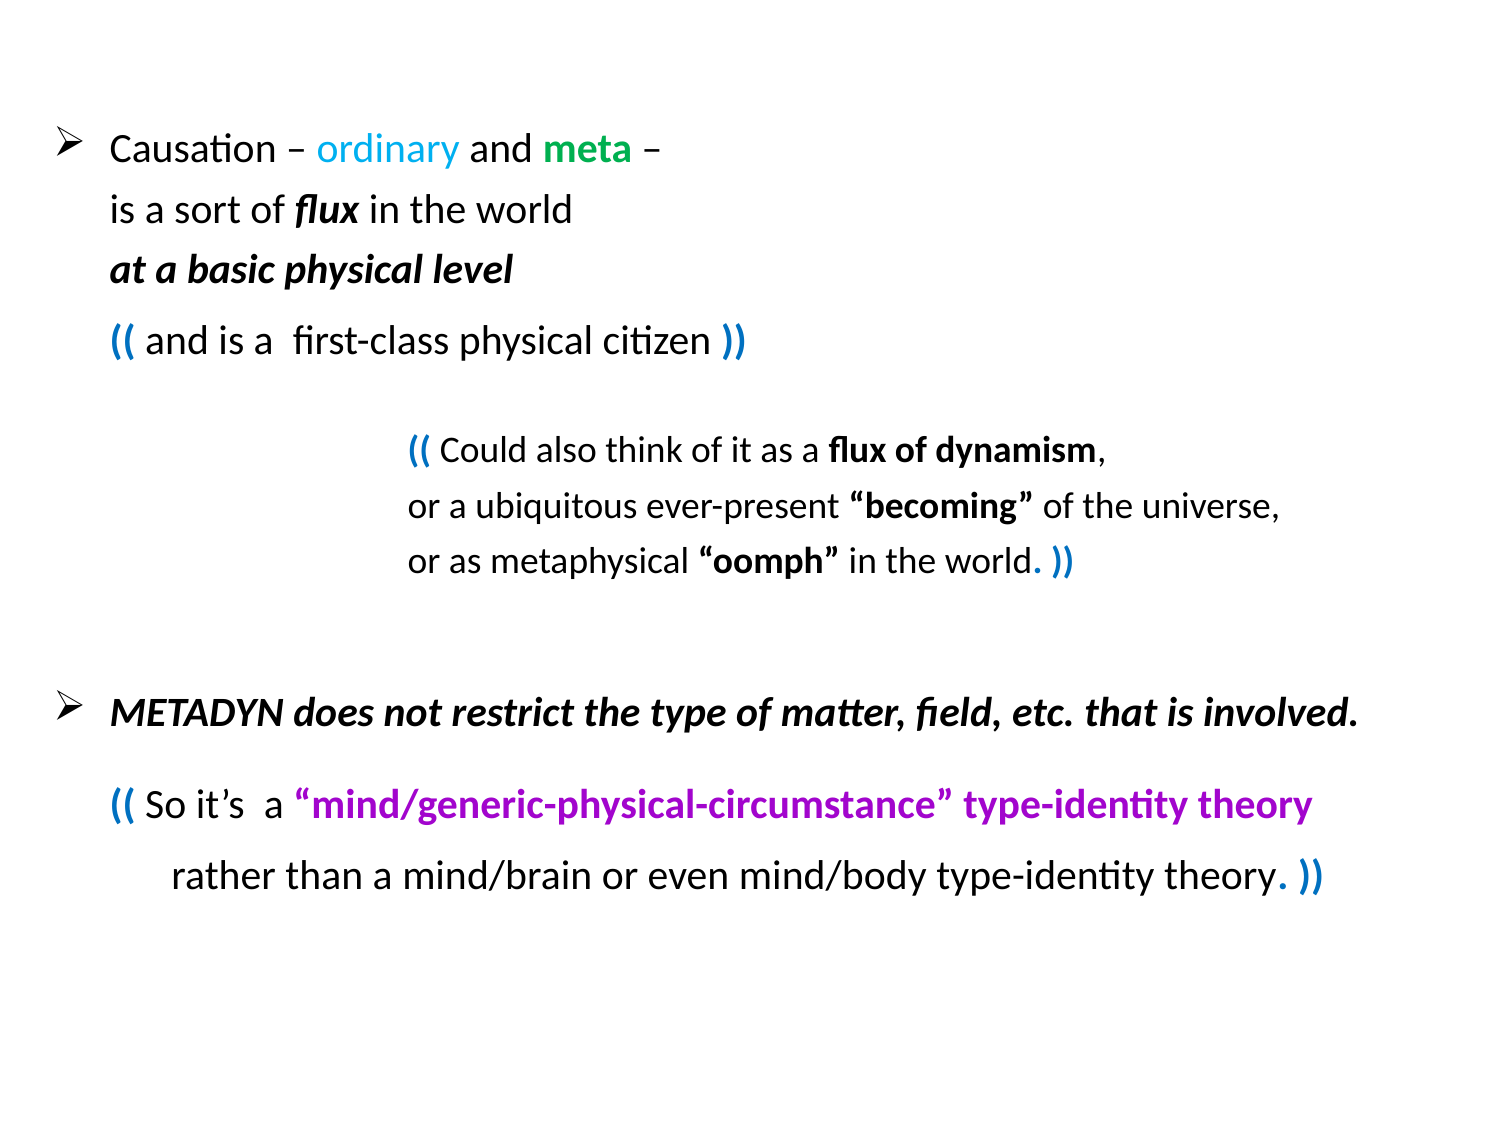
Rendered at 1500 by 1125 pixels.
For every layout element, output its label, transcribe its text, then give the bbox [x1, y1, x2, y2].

list Causation – ordinary and meta – is a sort of flux in the world at a basic physical level (( and is a first-class physical citizen )) (( Could also think of it as a flux of dynamism, or a ubiquitous ever-present “becoming” of the universe, or as metaphysical “oomph” in the world. )) METADYN does not restrict the type of matter, field, etc. that is involved. (( So it’s a “mind/generic-physical-circumstance” type-identity theory rather than a mind/brain or even mind/body type-identity theory. )) [38, 113, 1439, 1105]
